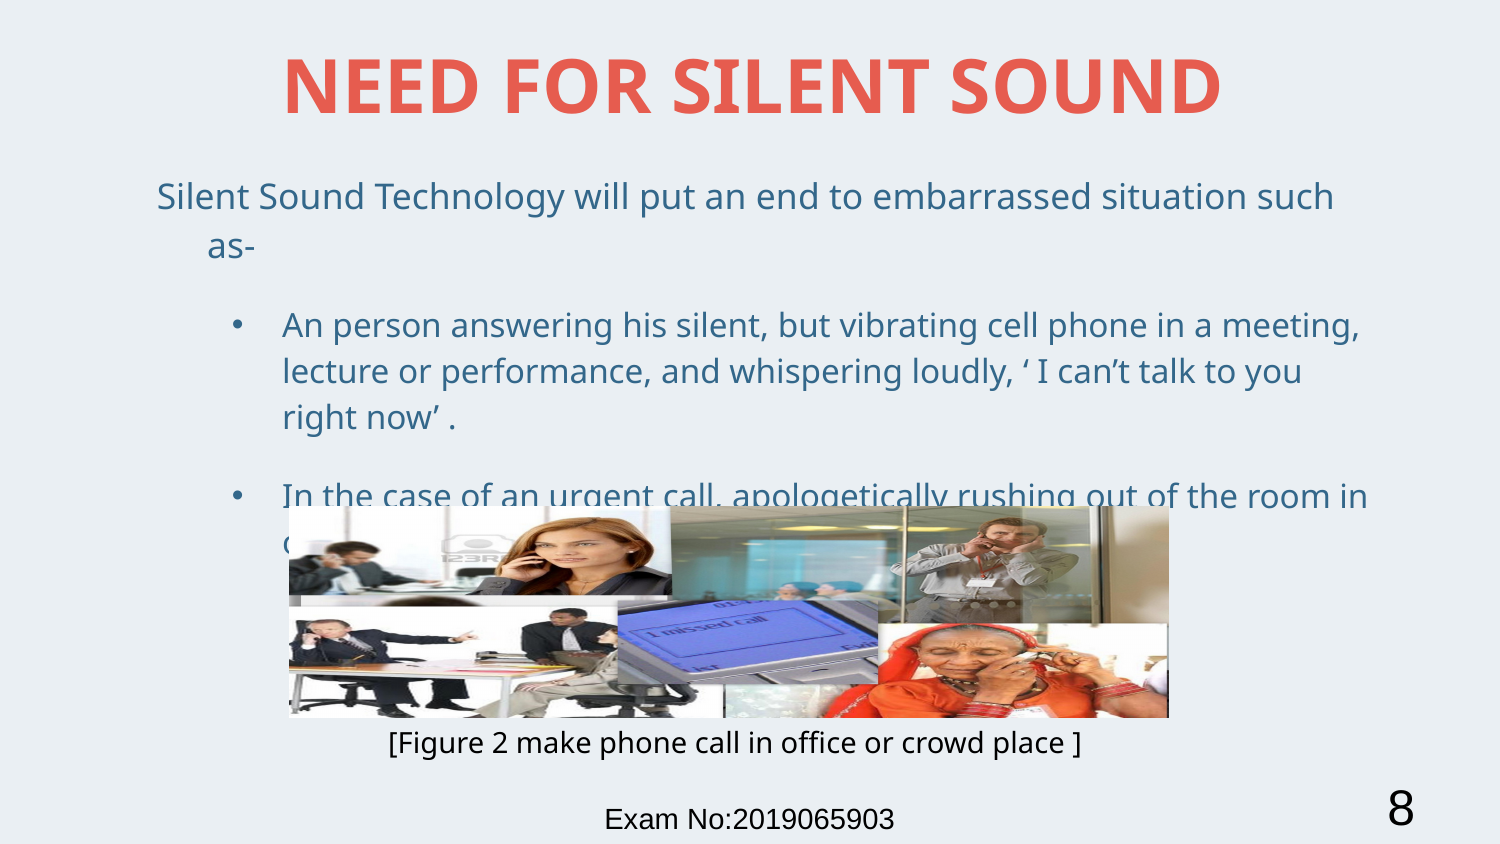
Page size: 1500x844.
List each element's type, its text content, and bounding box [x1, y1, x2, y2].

text_box [Figure 2 make phone call in office or crowd place ] [348, 717, 1252, 768]
picture [289, 506, 1169, 718]
text_box 8 [1324, 767, 1430, 843]
text_box Exam No:2019065903 [589, 793, 911, 843]
list Silent Sound Technology will put an end to embarrassed situation such as- An person answering his silent, but vibrating cell phone in a meeting, lecture or performance, and whispering loudly, ‘ I can’t talk to you right now’ . In the case of an urgent call, apologetically rushing out of the room in order to answer or call the person back. [116, 152, 1390, 759]
title NEED FOR SILENT SOUND [116, 23, 1390, 129]
